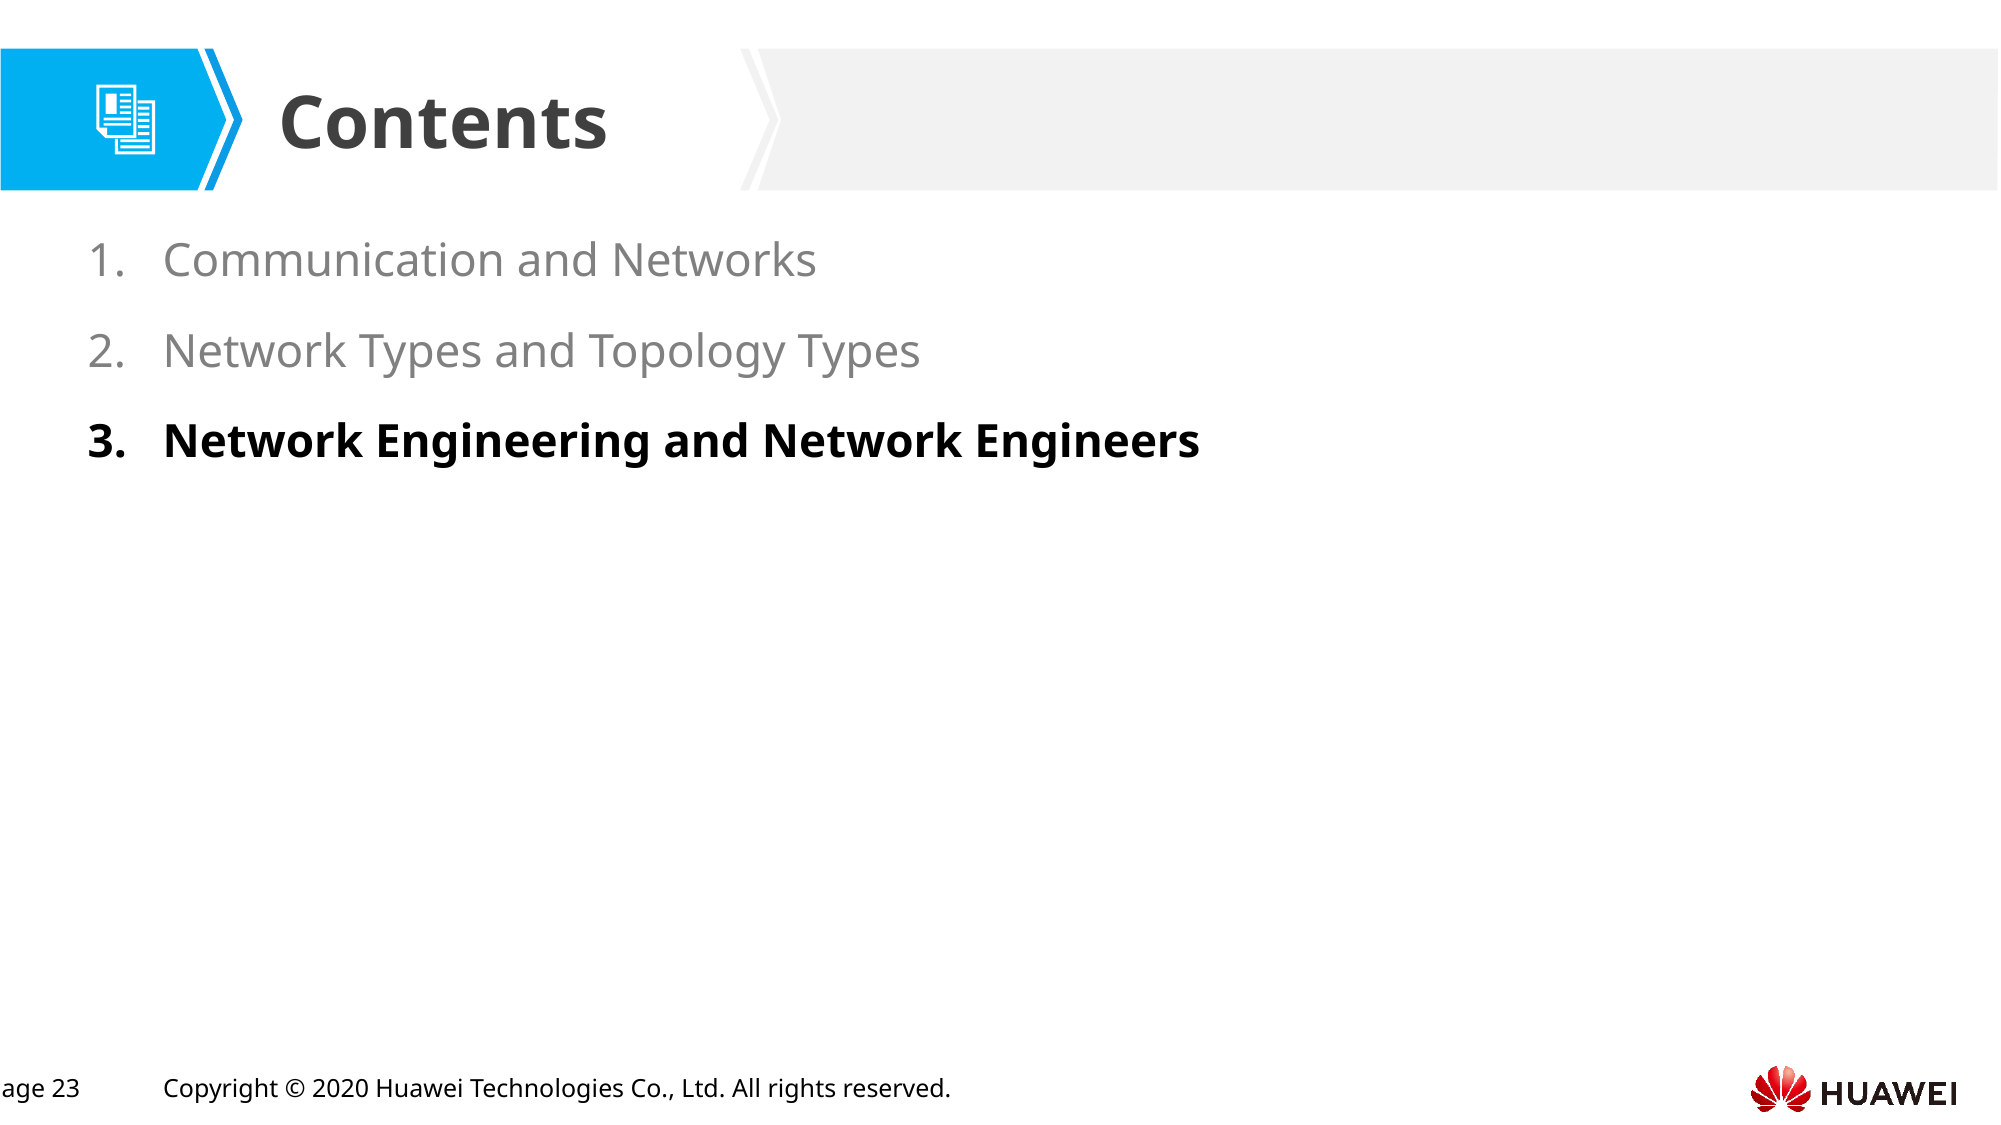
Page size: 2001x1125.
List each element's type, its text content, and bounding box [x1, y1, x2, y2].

picture [1751, 1066, 1956, 1112]
list Communication and Networks Network Types and Topology Types Network Engineering and Network Engineers [74, 202, 1930, 971]
